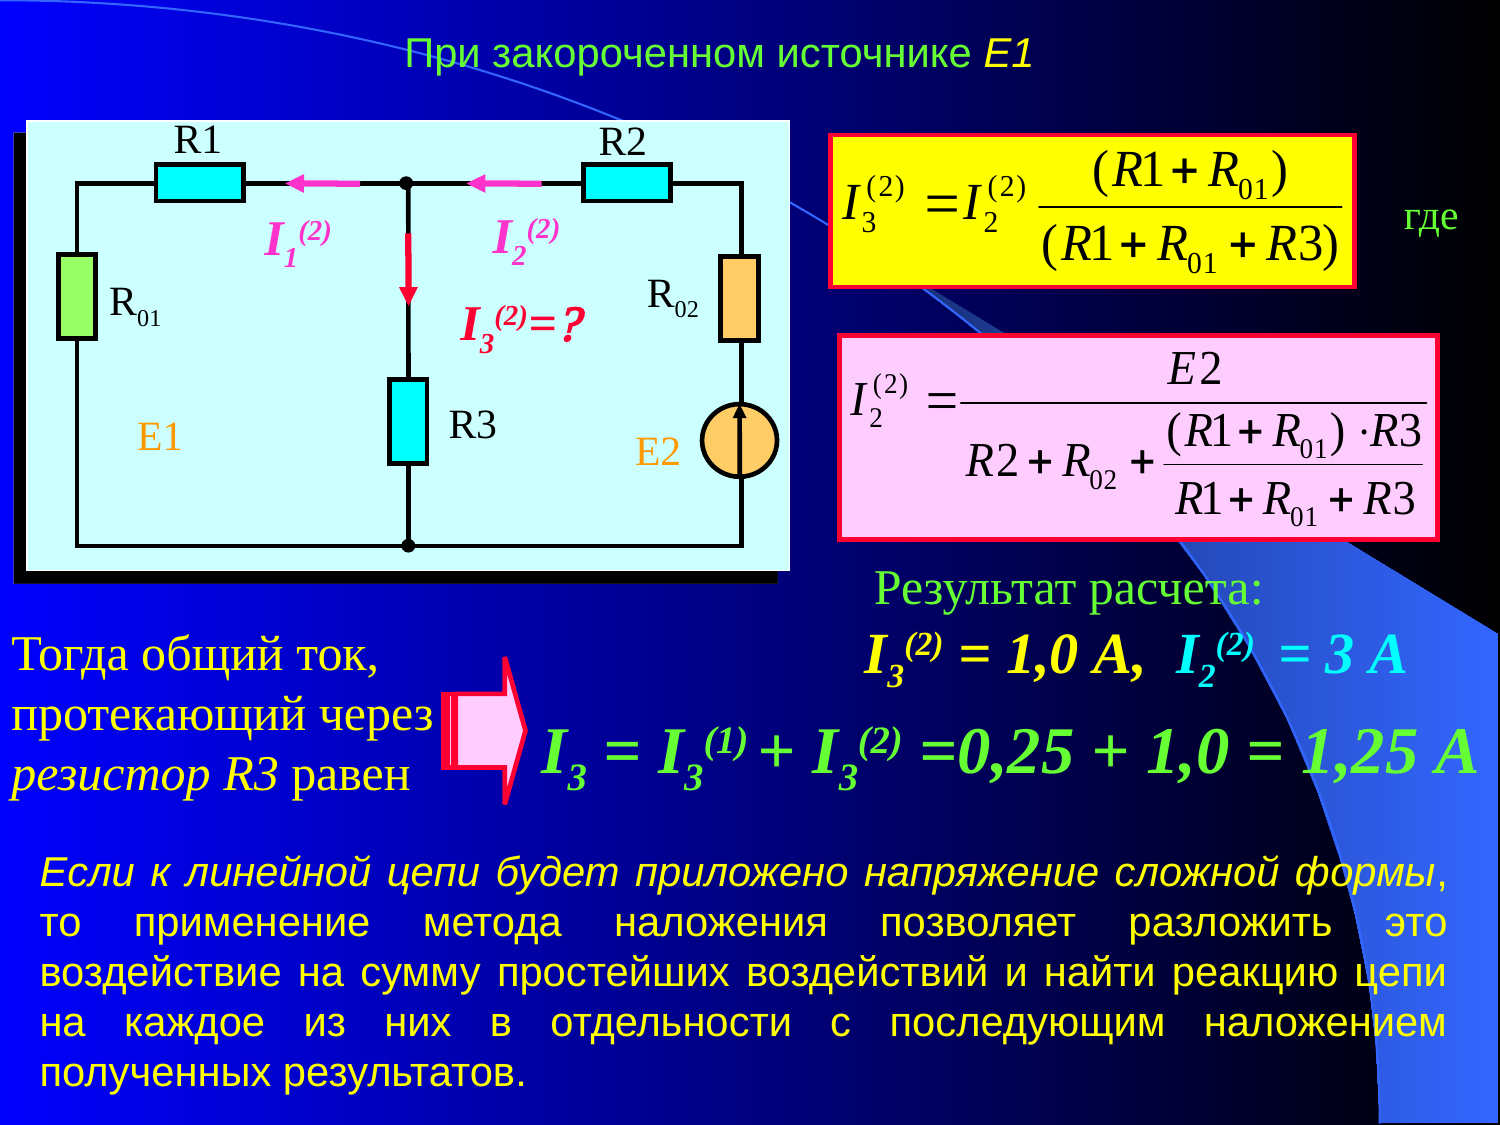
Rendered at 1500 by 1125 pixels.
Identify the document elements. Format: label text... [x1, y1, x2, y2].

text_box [26, 103, 790, 571]
text_box Результат расчета: I3(2) = 1,0 А, I2(2) = 3 А [825, 547, 1463, 699]
text_box где [1374, 180, 1488, 246]
text_box При закороченном источнике Е1 [389, 18, 1105, 84]
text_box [10, 612, 526, 809]
text_box Если к линейной цепи будет приложено напряжение сложной формы, то применение метода наложения позволяет разложить это воздействие на сумму простейших воздействий и найти реакцию цепи на каждое из них в отдельности с последующим наложением полученных результатов. [24, 837, 1463, 1103]
text_box I3 = I3(1) + I3(2) =0,25 + 1,0 = 1,25 А [540, 699, 1500, 799]
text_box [832, 136, 1353, 285]
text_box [841, 337, 1436, 538]
